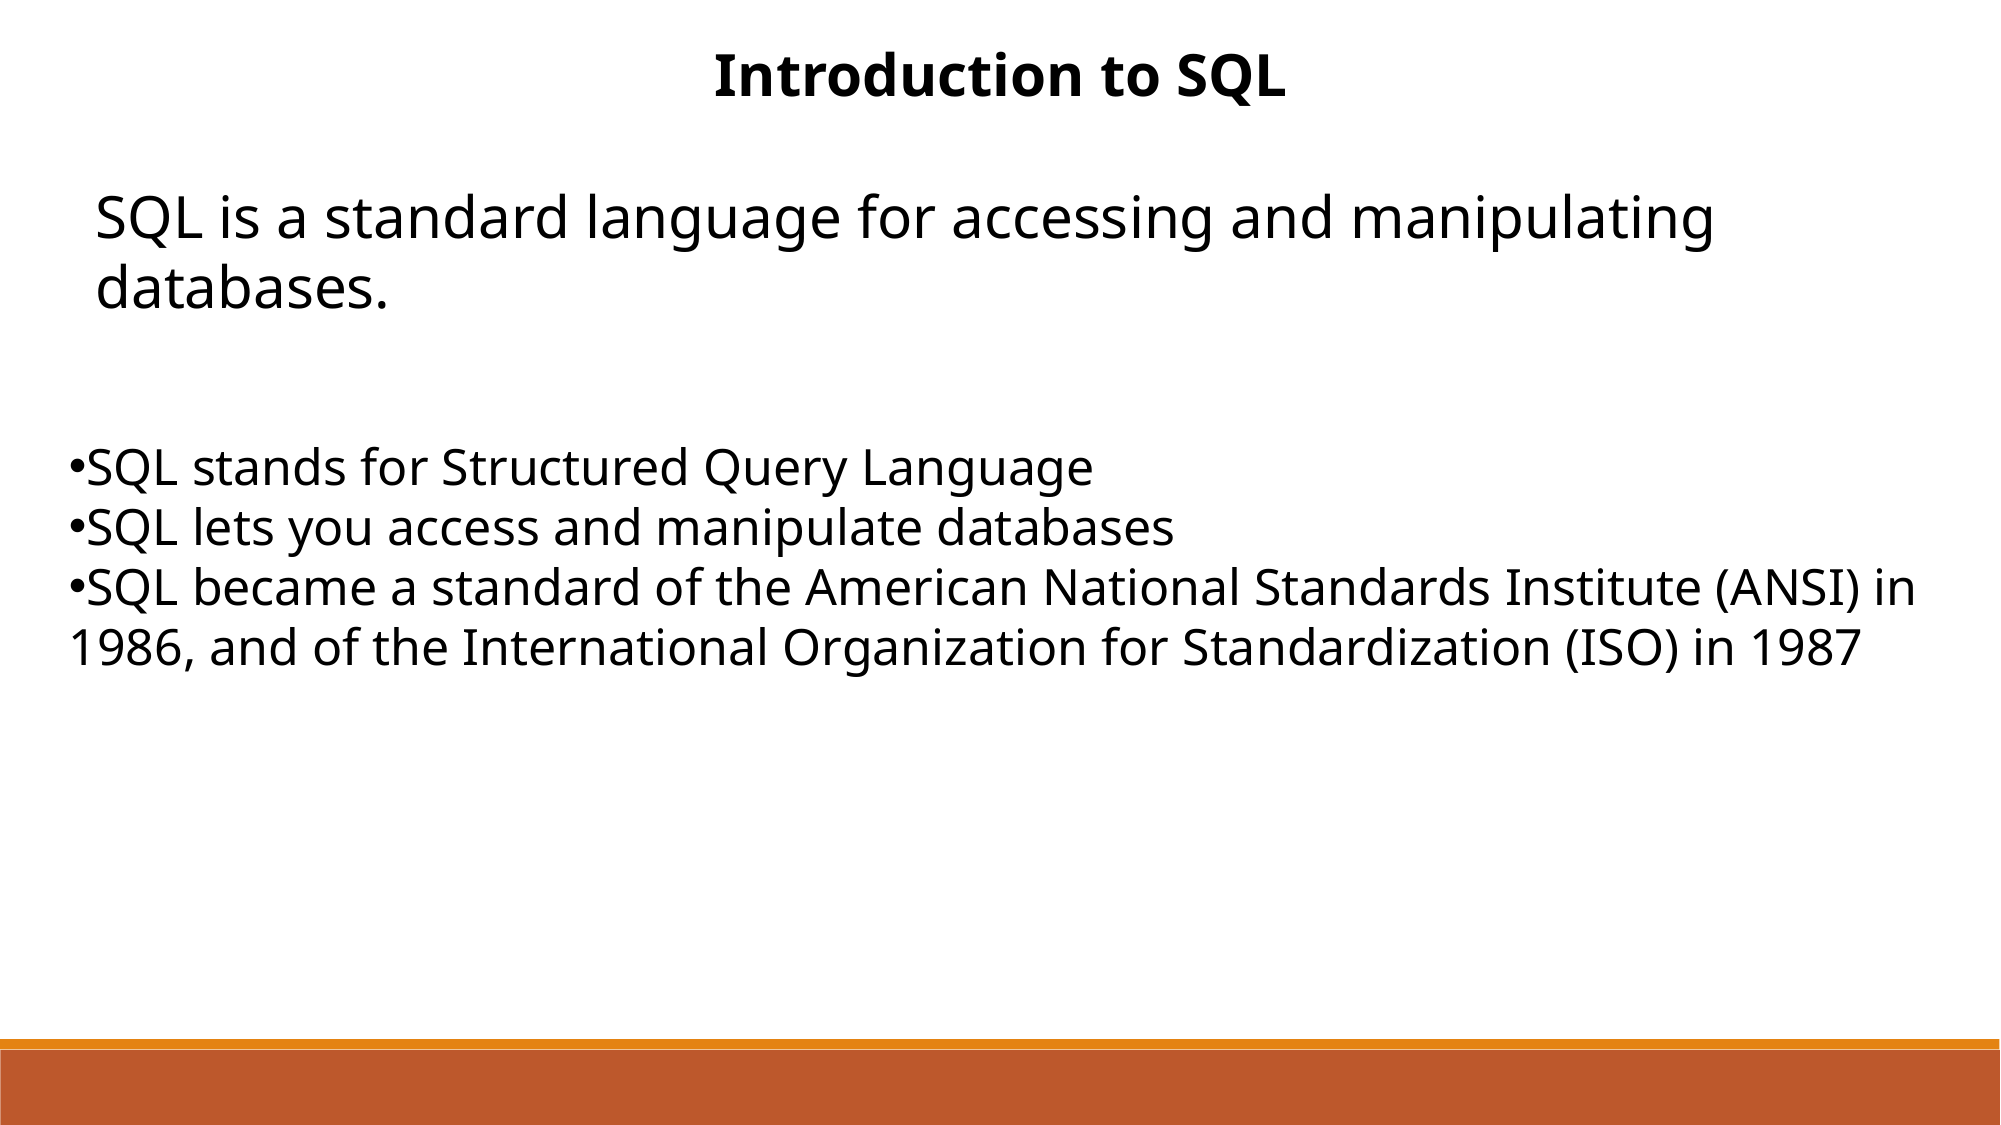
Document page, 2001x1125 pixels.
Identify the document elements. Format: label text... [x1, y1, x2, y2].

text_box SQL is a standard language for accessing and manipulating databases. [80, 172, 1922, 428]
text_box Introduction to SQL [700, 31, 1303, 116]
text_box SQL stands for Structured Query Language SQL lets you access and manipulate databases SQL became a standard of the American National Standards Institute (ANSI) in 1986, and of the International Organization for Standardization (ISO) in 1987 [54, 428, 1949, 804]
